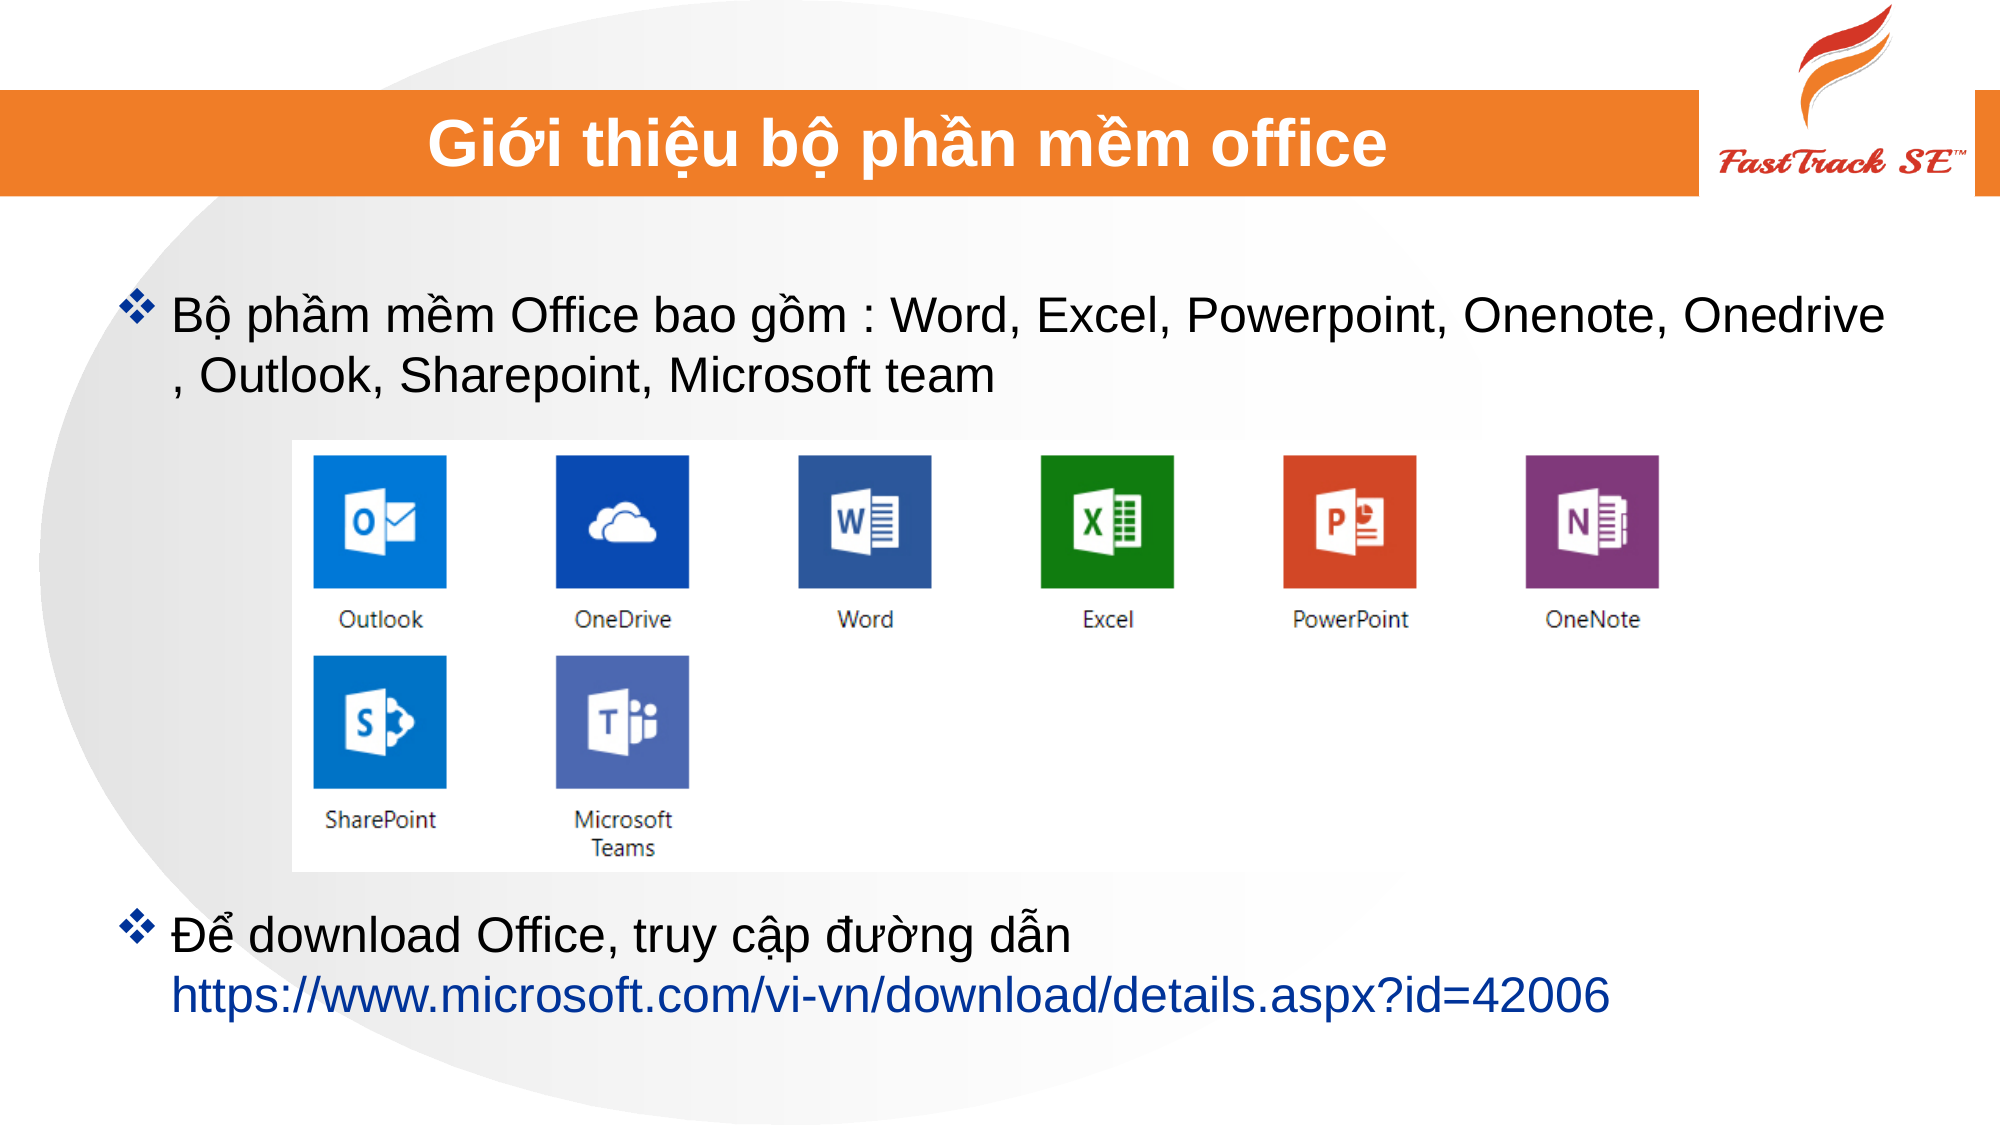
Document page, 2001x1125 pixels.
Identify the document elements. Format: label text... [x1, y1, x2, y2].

picture [1700, 0, 1975, 192]
list Bộ phầm mềm Office bao gồm : Word, Excel, Powerpoint, Onenote, Onedrive , Outlook, Sharepoint, Microsoft team Để download Office, truy cập đường dẫn https://www.microsoft.com/vi-vn/download/details.aspx?id=42006 [99, 275, 1909, 1038]
title Giới thiệu bộ phần mềm office [249, 99, 1567, 180]
picture [292, 440, 1667, 873]
